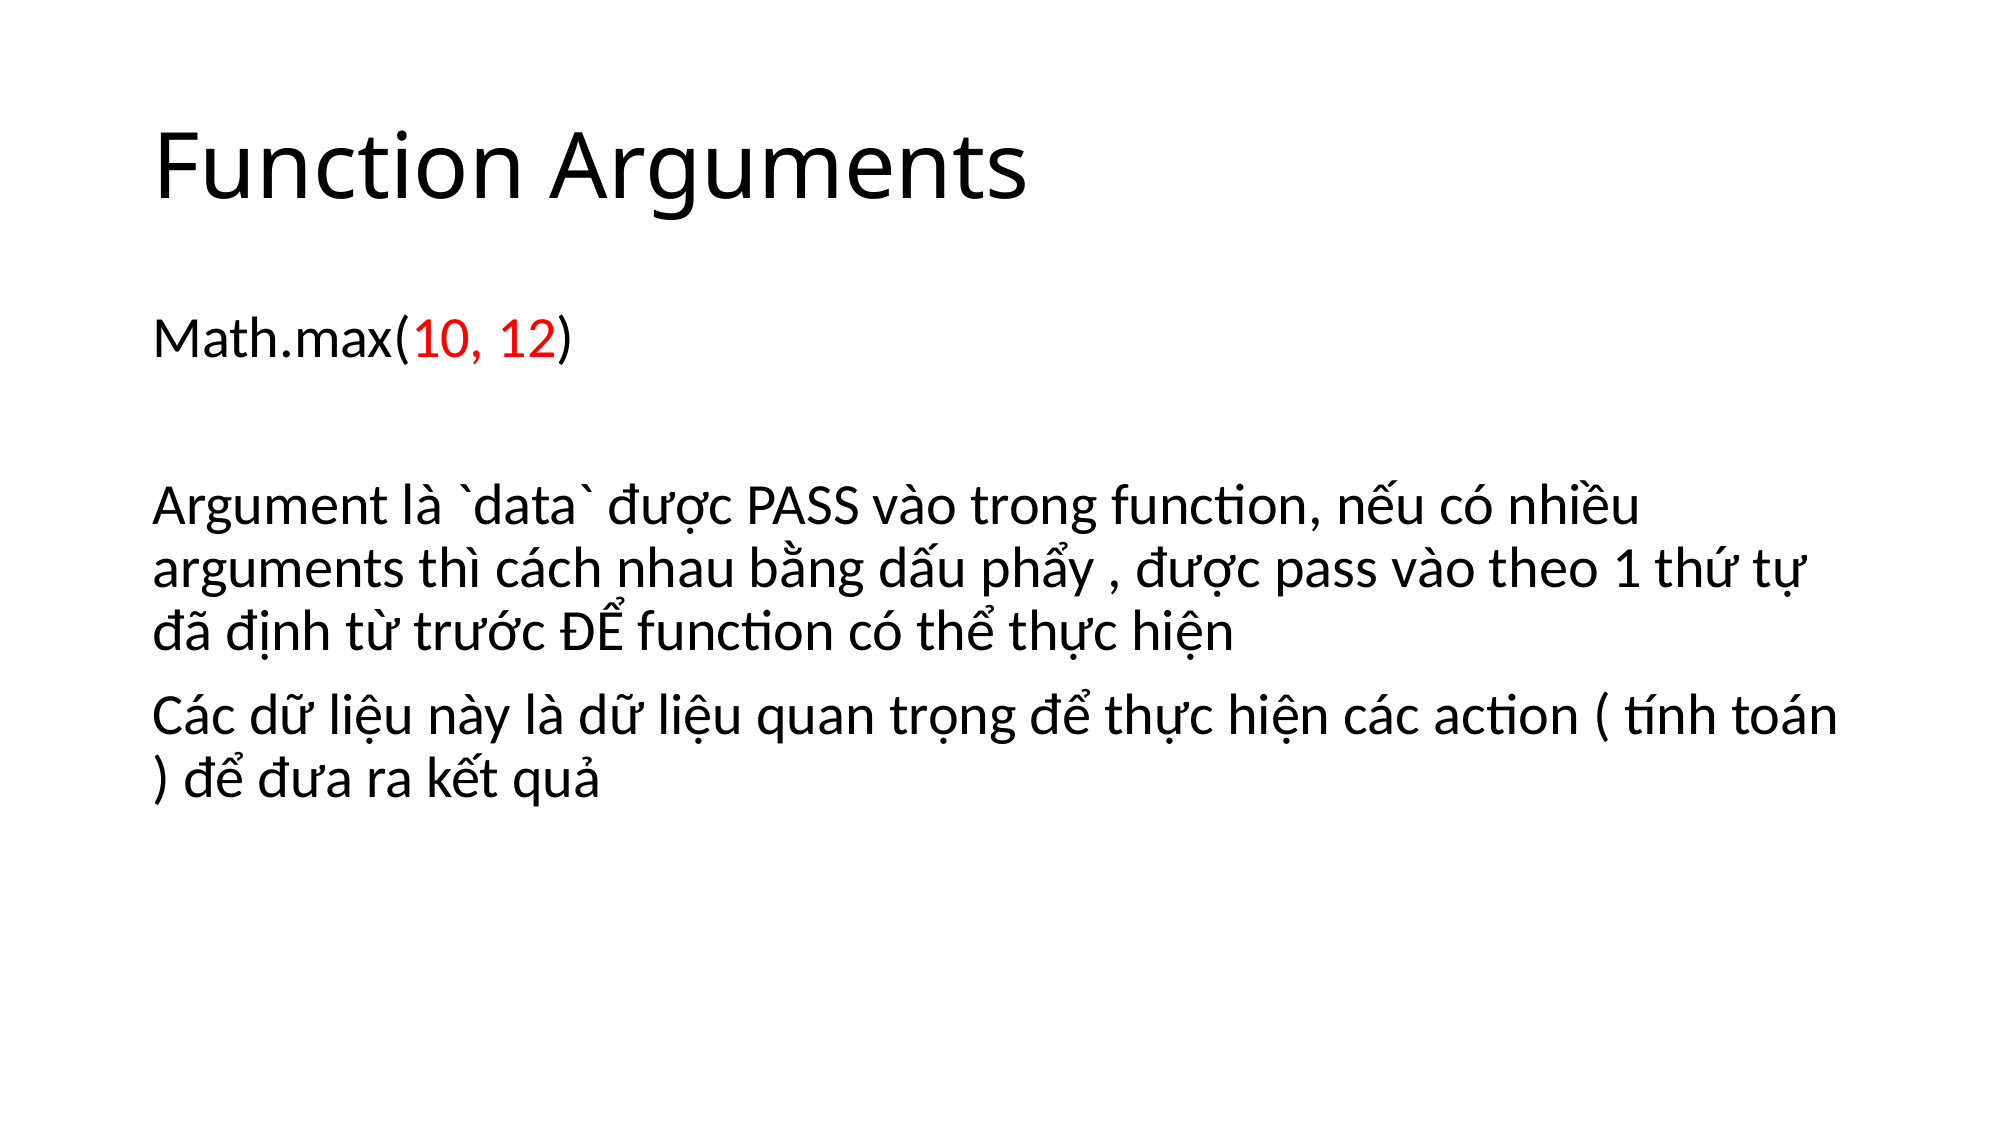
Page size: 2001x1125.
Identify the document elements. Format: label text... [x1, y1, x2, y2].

list Math.max(10, 12) Argument là `data` được PASS vào trong function, nếu có nhiều arguments thì cách nhau bằng dấu phẩy , được pass vào theo 1 thứ tự đã định từ trước ĐỂ function có thể thực hiện Các dữ liệu này là dữ liệu quan trọng để thực hiện các action ( tính toán ) để đưa ra kết quả [137, 299, 1863, 1014]
title Function Arguments [137, 59, 1863, 278]
